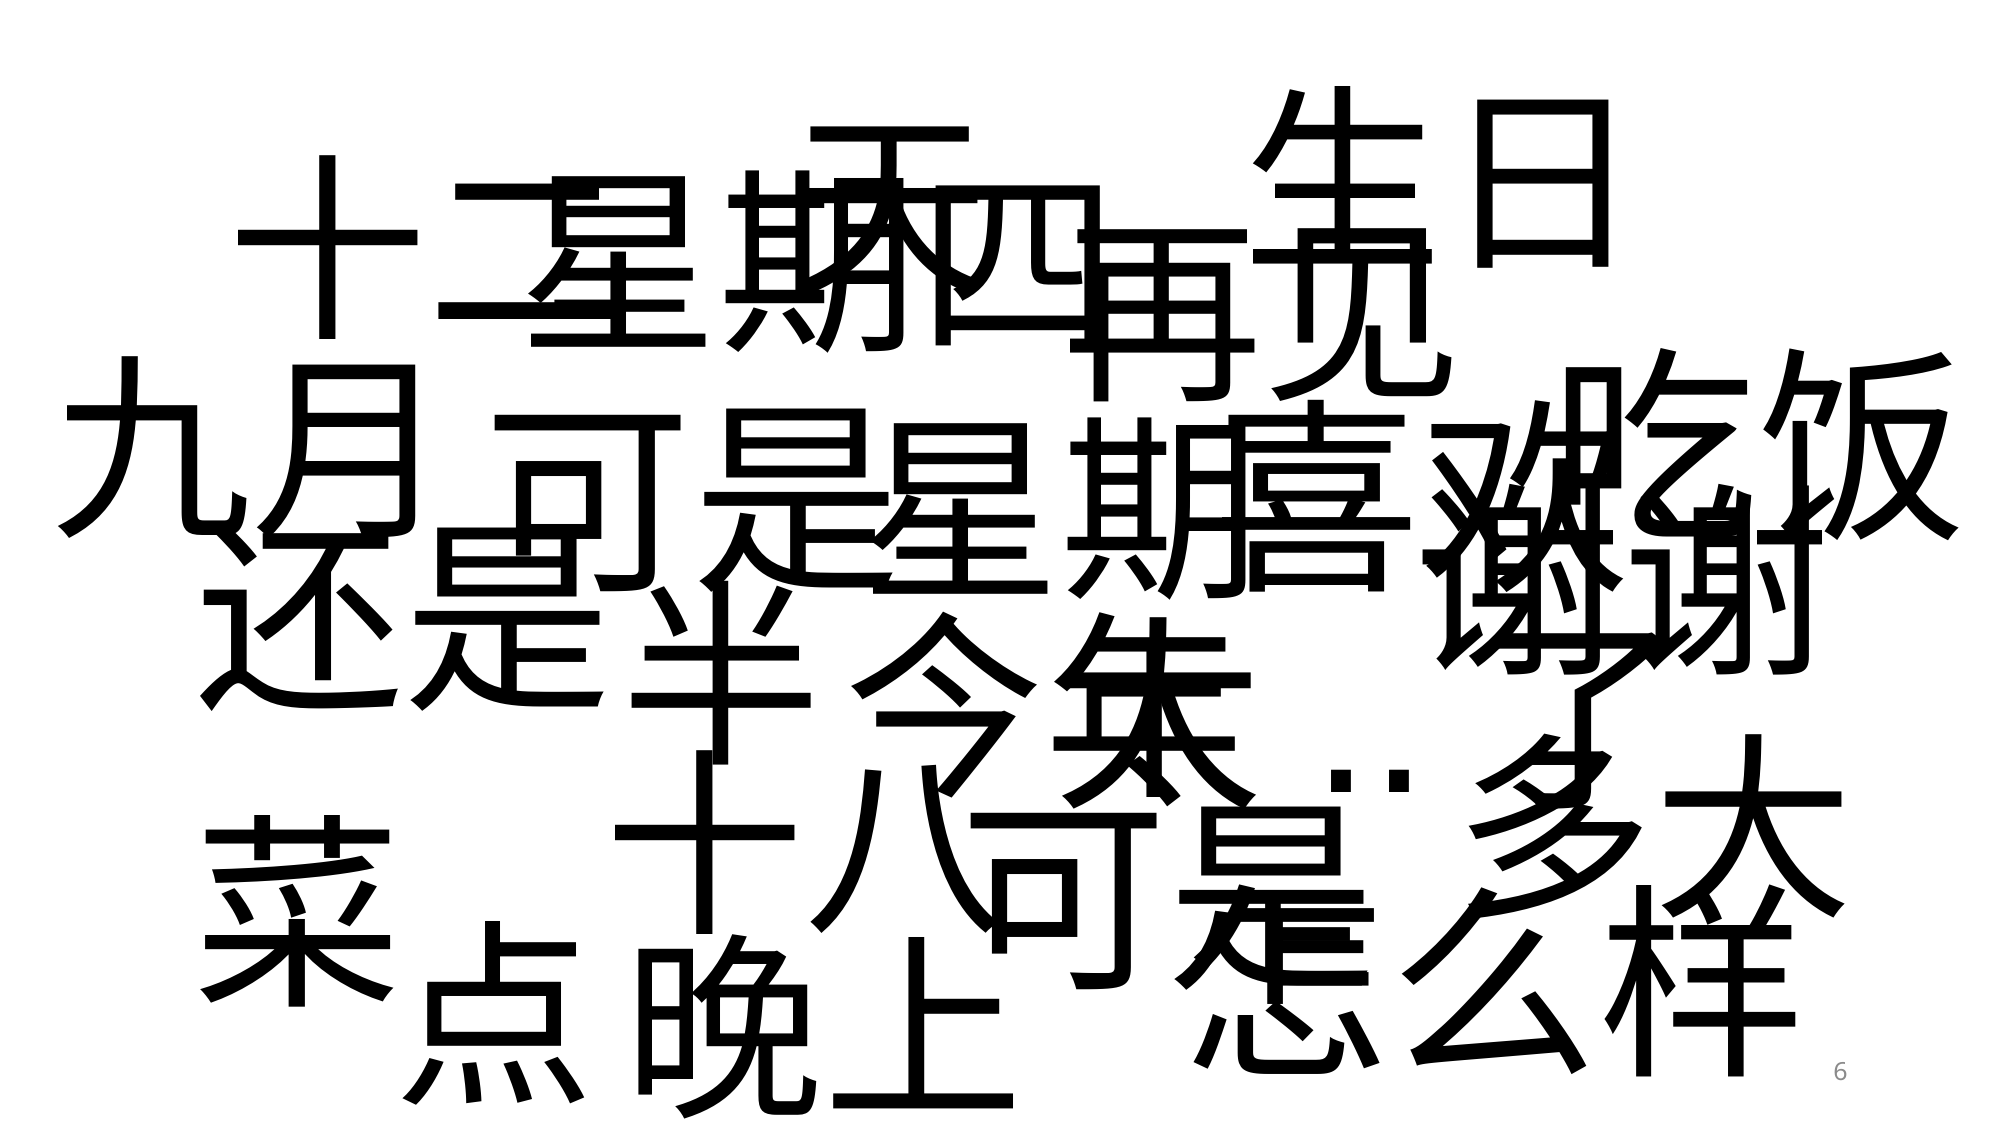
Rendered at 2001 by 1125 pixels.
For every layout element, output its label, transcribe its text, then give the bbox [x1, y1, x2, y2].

text_box 喜欢 [1198, 359, 1535, 577]
text_box 今年 [829, 573, 1260, 829]
text_box 菜 [179, 774, 418, 1040]
slide_number 6 [1822, 1042, 1863, 1103]
text_box 怎么样 [1166, 844, 1822, 1110]
text_box 谢谢 [1399, 443, 1846, 709]
text_box 还是 [180, 478, 607, 744]
text_box 生日 [1227, 47, 1658, 302]
text_box 太..了 [1039, 577, 1701, 842]
text_box 半 [607, 542, 837, 798]
text_box 可是 [944, 829, 1392, 1023]
text_box 十二 [212, 115, 642, 371]
text_box 可是 [469, 359, 916, 625]
text_box 星期四 [503, 129, 1134, 384]
text_box 天 [916, 384, 1006, 573]
text_box 多大 [1438, 694, 1869, 950]
text_box 星期 [1006, 384, 1198, 573]
text_box 吃饭 [1535, 307, 1982, 573]
text_box 十八 [589, 710, 944, 894]
text_box 晚上 [608, 894, 1038, 1125]
text_box 九月 [36, 314, 467, 570]
text_box 再见 [1047, 178, 1477, 433]
text_box 点 [379, 881, 610, 1125]
text_box 天 [775, 71, 1006, 129]
